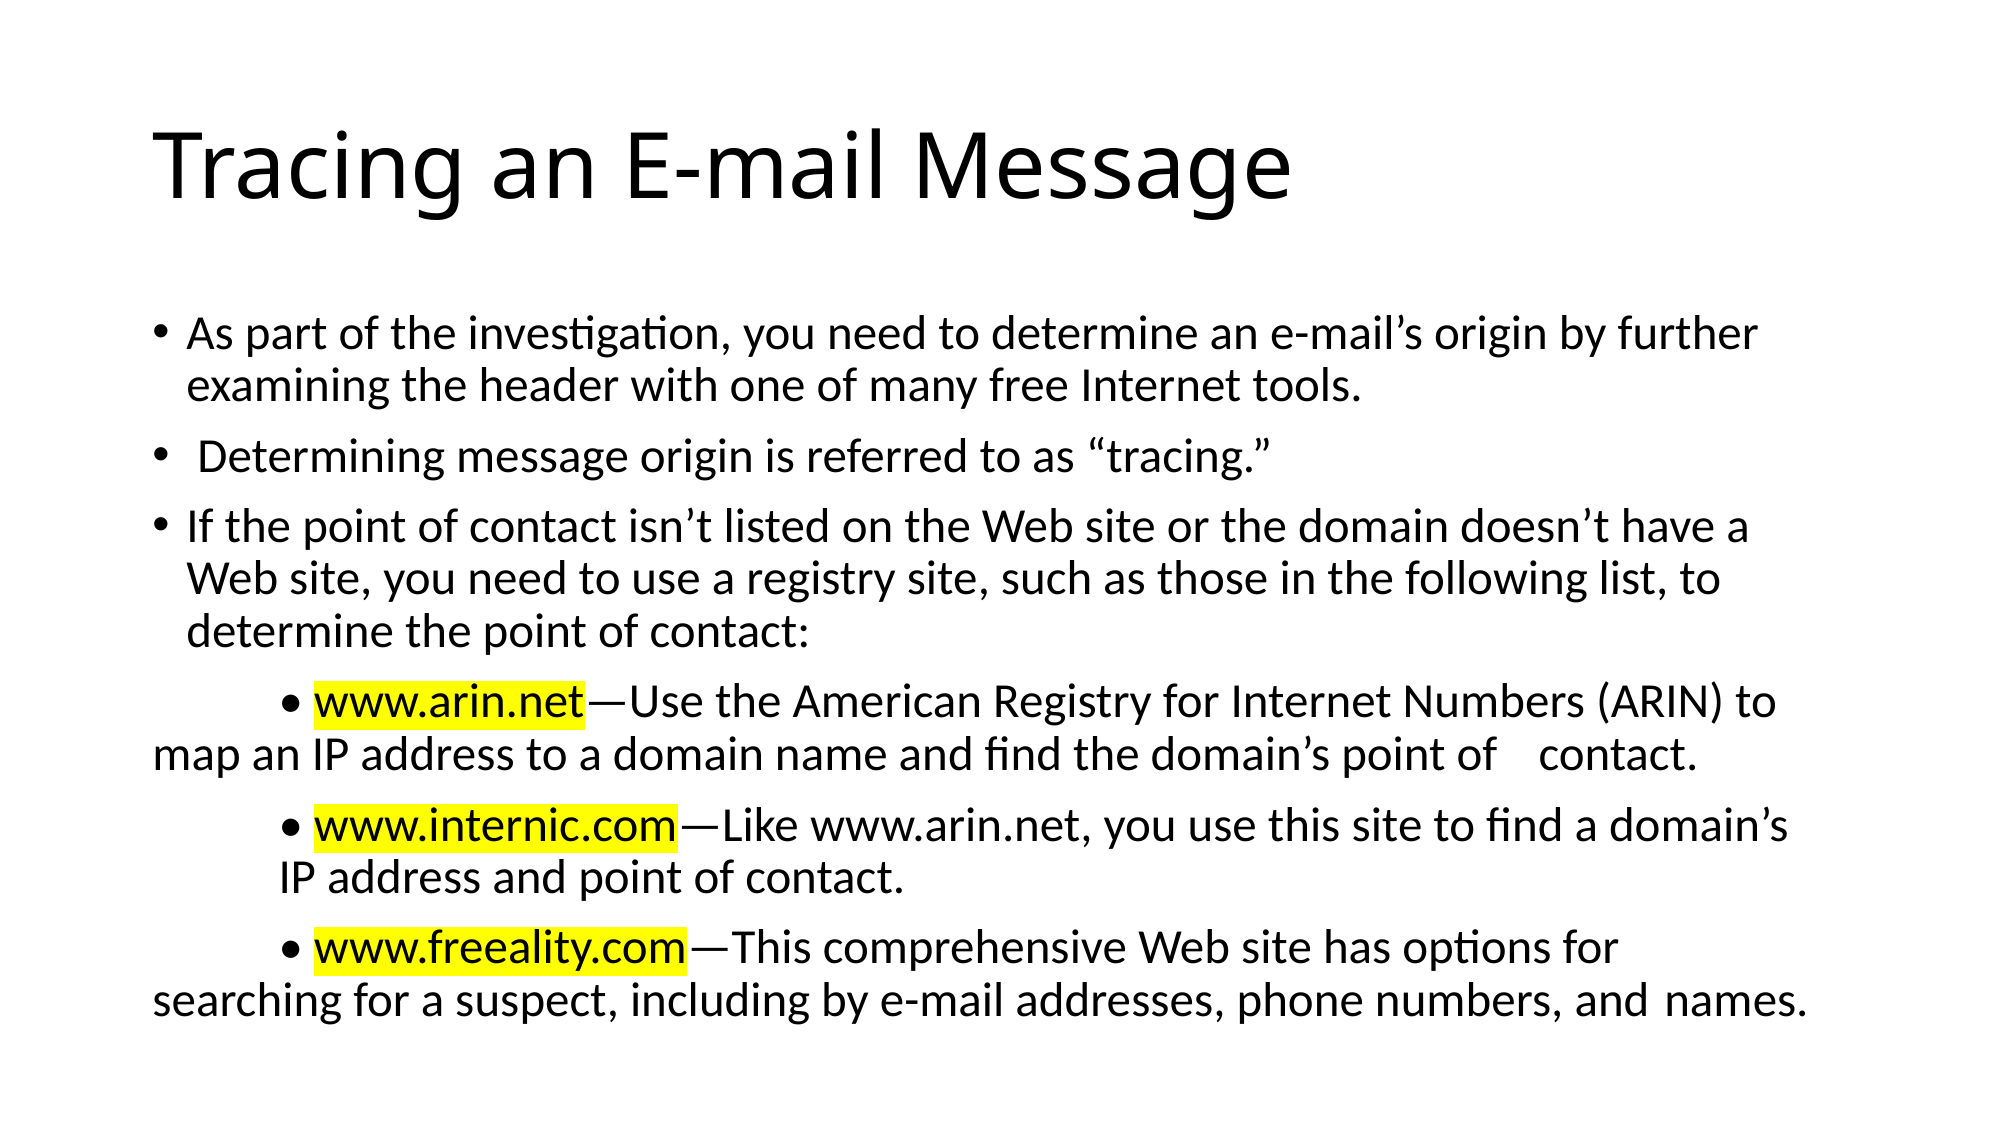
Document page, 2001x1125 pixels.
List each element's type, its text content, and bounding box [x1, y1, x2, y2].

list As part of the investigation, you need to determine an e-mail’s origin by further examining the header with one of many free Internet tools. Determining message origin is referred to as “tracing.” If the point of contact isn’t listed on the Web site or the domain doesn’t have a Web site, you need to use a registry site, such as those in the following list, to determine the point of contact: • www.arin.net—Use the American Registry for Internet Numbers (ARIN) to map an IP address to a domain name and find the domain’s point of contact. • www.internic.com—Like www.arin.net, you use this site to find a domain’s IP address and point of contact. • www.freeality.com—This comprehensive Web site has options for searching for a suspect, including by e-mail addresses, phone numbers, and names. [137, 299, 1863, 1104]
title Tracing an E-mail Message [137, 59, 1863, 278]
